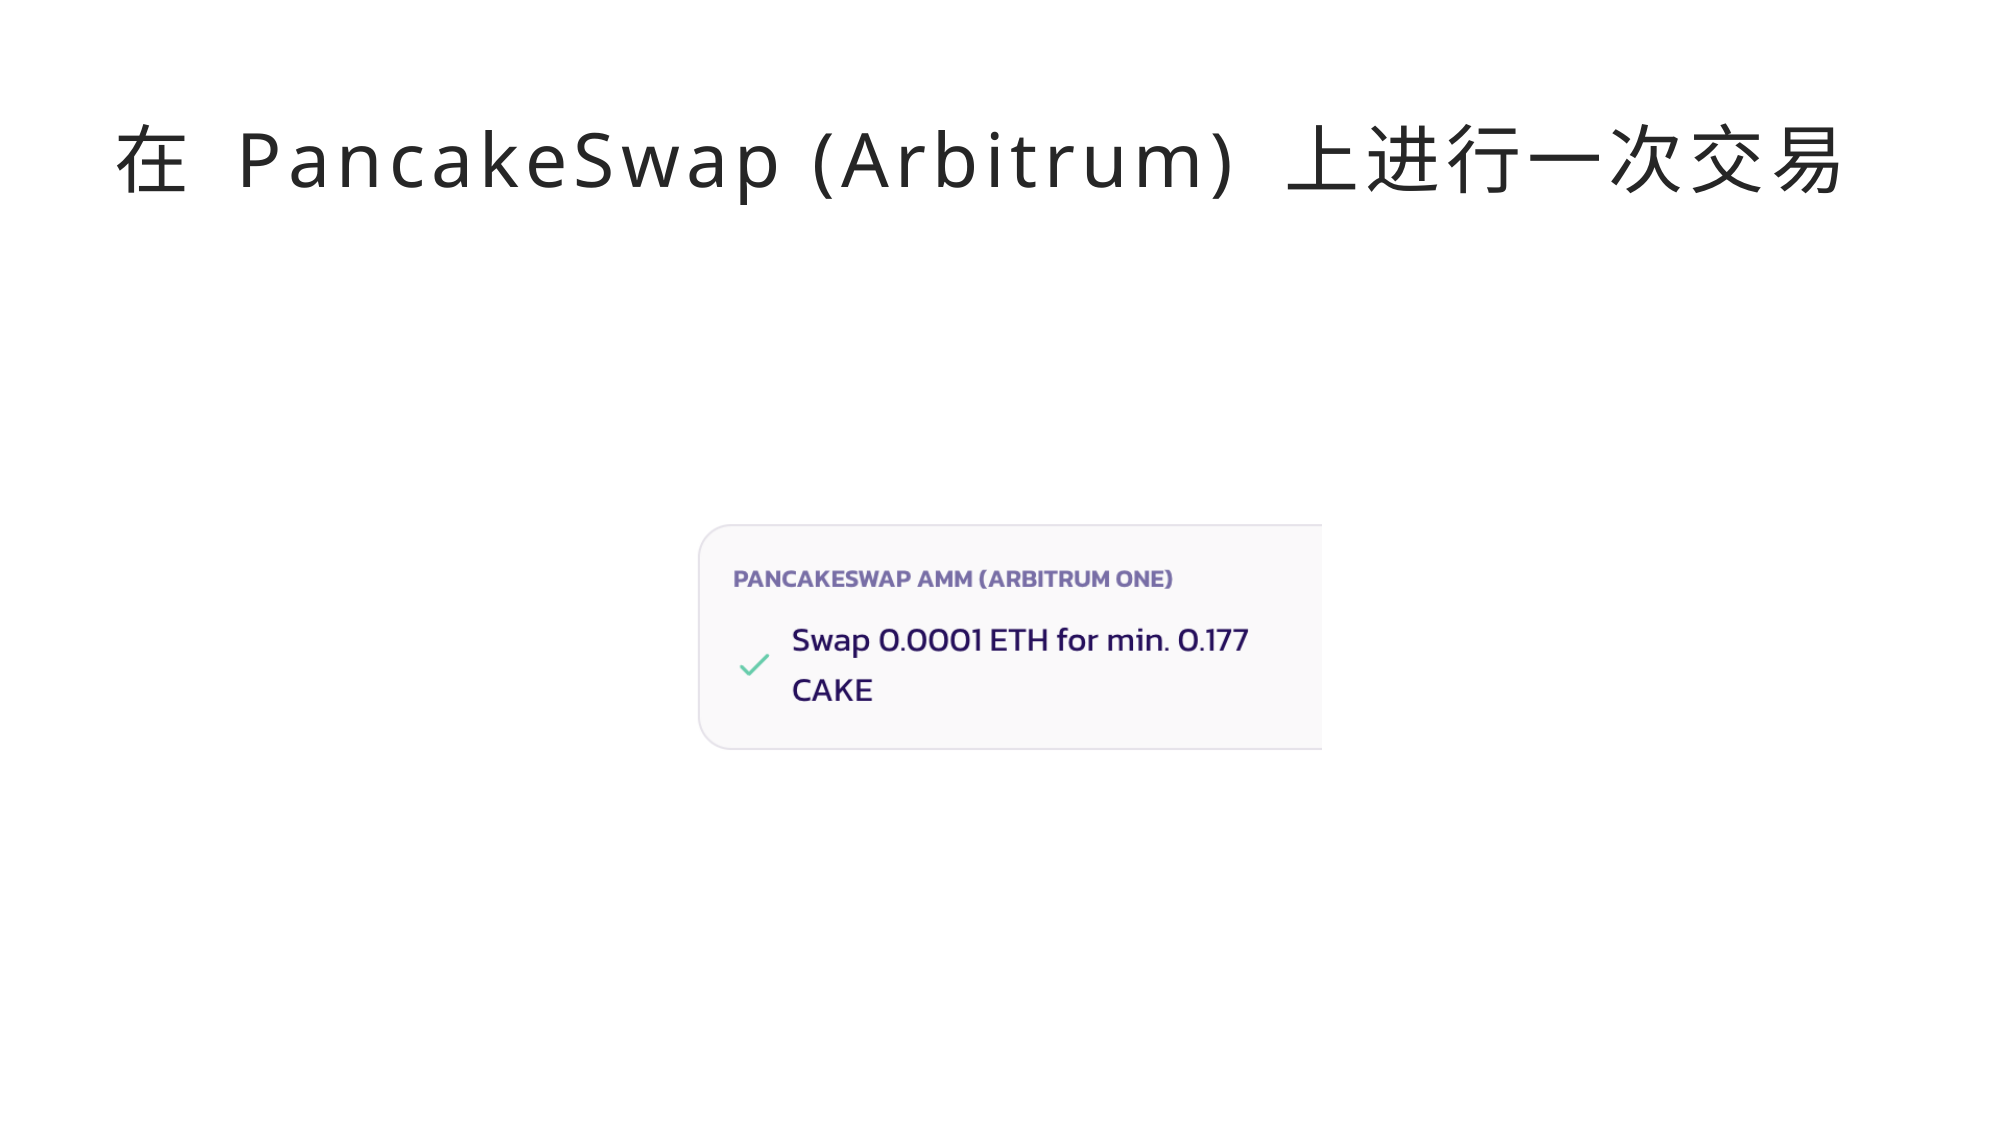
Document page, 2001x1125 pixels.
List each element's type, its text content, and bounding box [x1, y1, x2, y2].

title 在 PancakeSwap (Arbitrum) 上进行一次交易 [99, 99, 1900, 216]
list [676, 497, 1322, 772]
